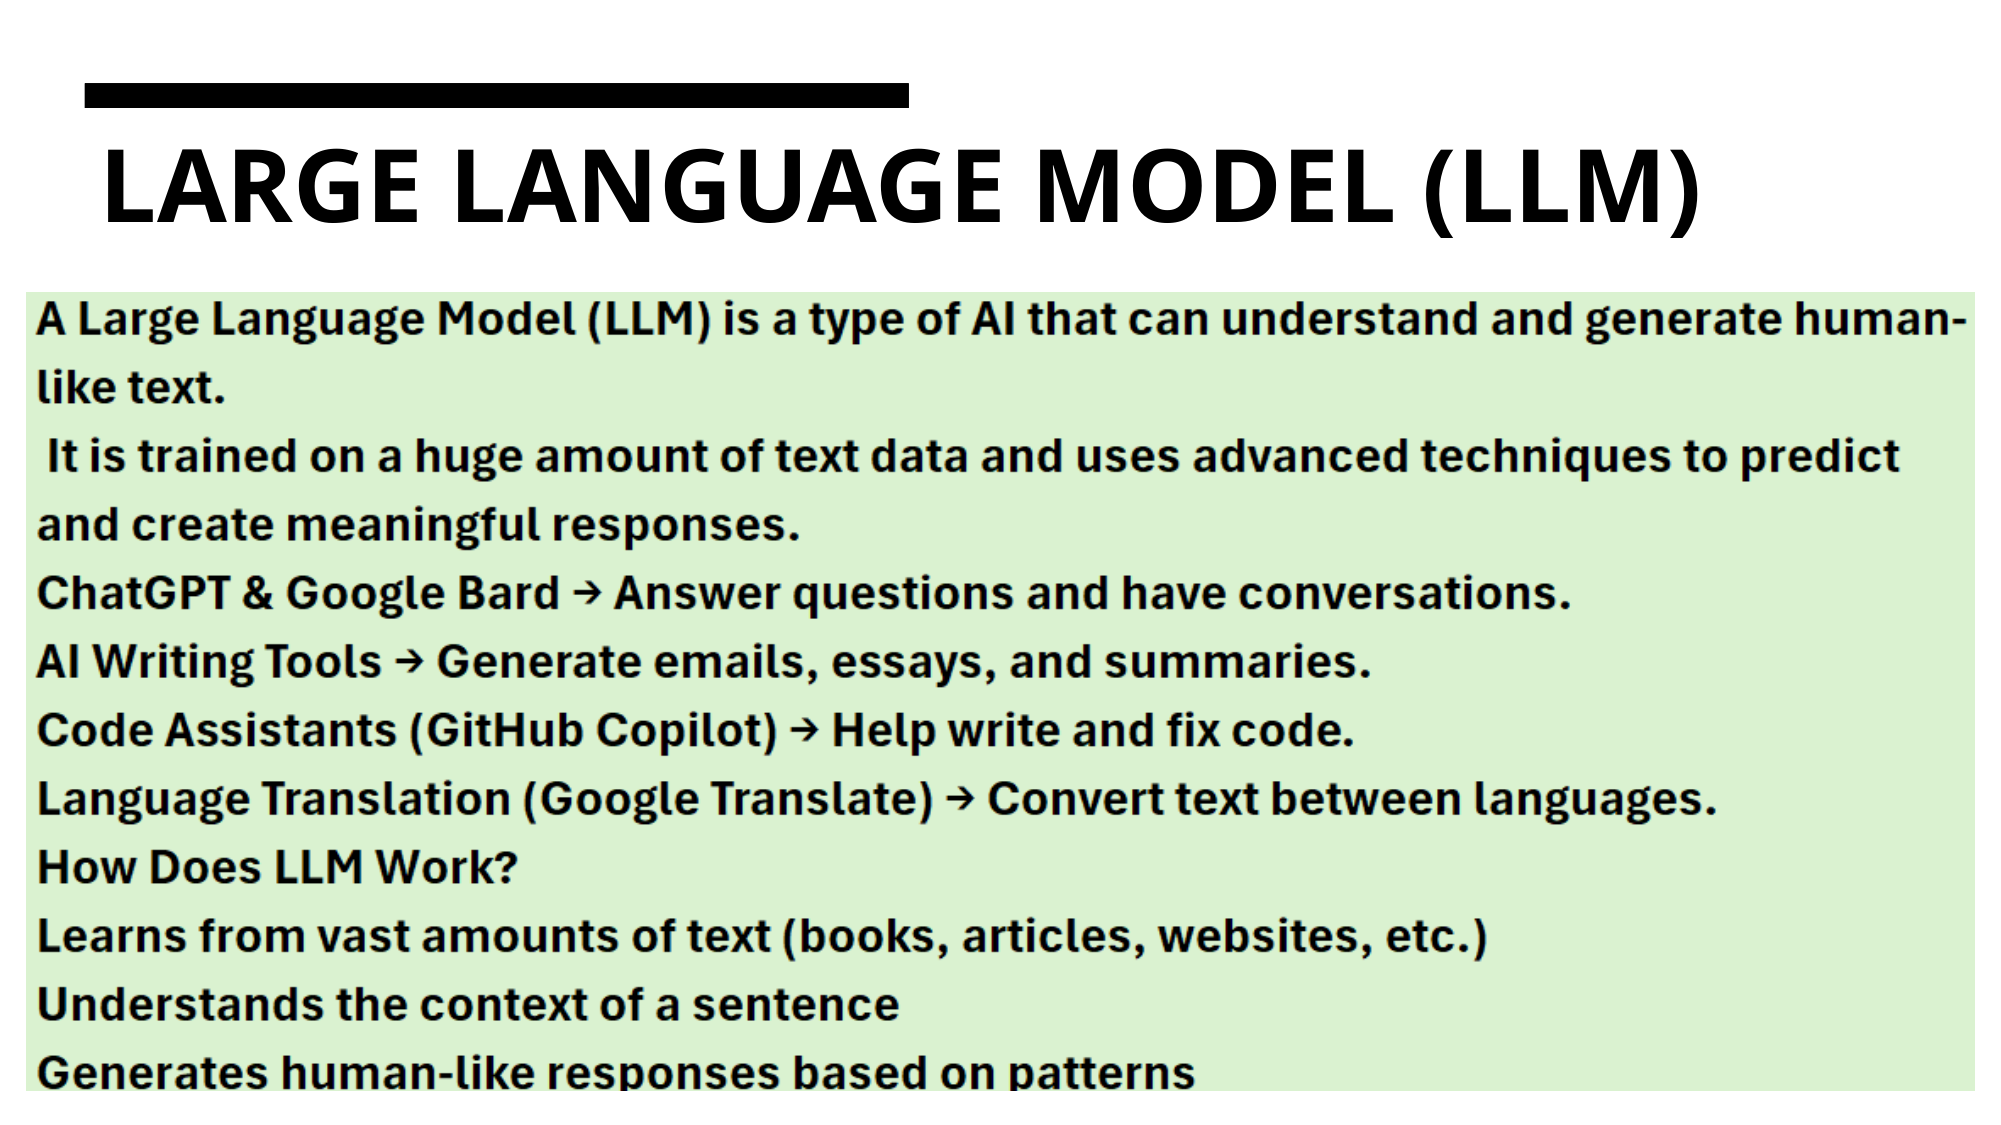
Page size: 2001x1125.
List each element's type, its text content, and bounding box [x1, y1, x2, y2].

picture [26, 292, 1975, 1091]
title LARGE LANGUAGE MODEL (LLM) [84, 114, 2000, 252]
